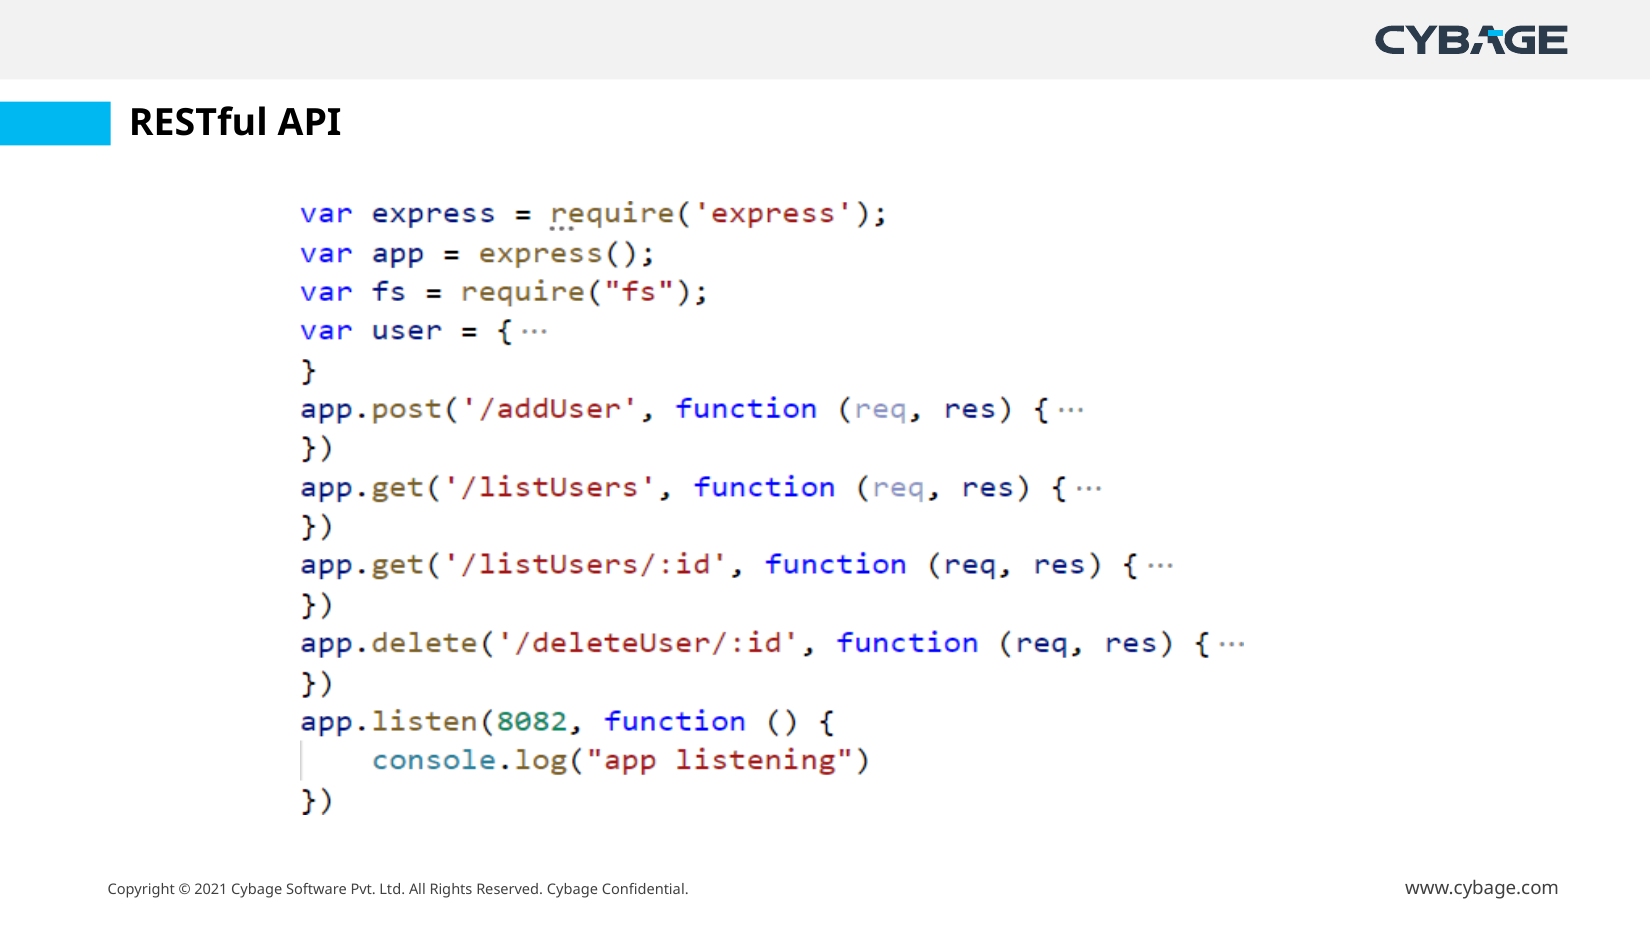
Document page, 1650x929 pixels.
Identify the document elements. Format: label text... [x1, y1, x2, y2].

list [299, 201, 1245, 815]
title RESTful API [112, 89, 1598, 171]
